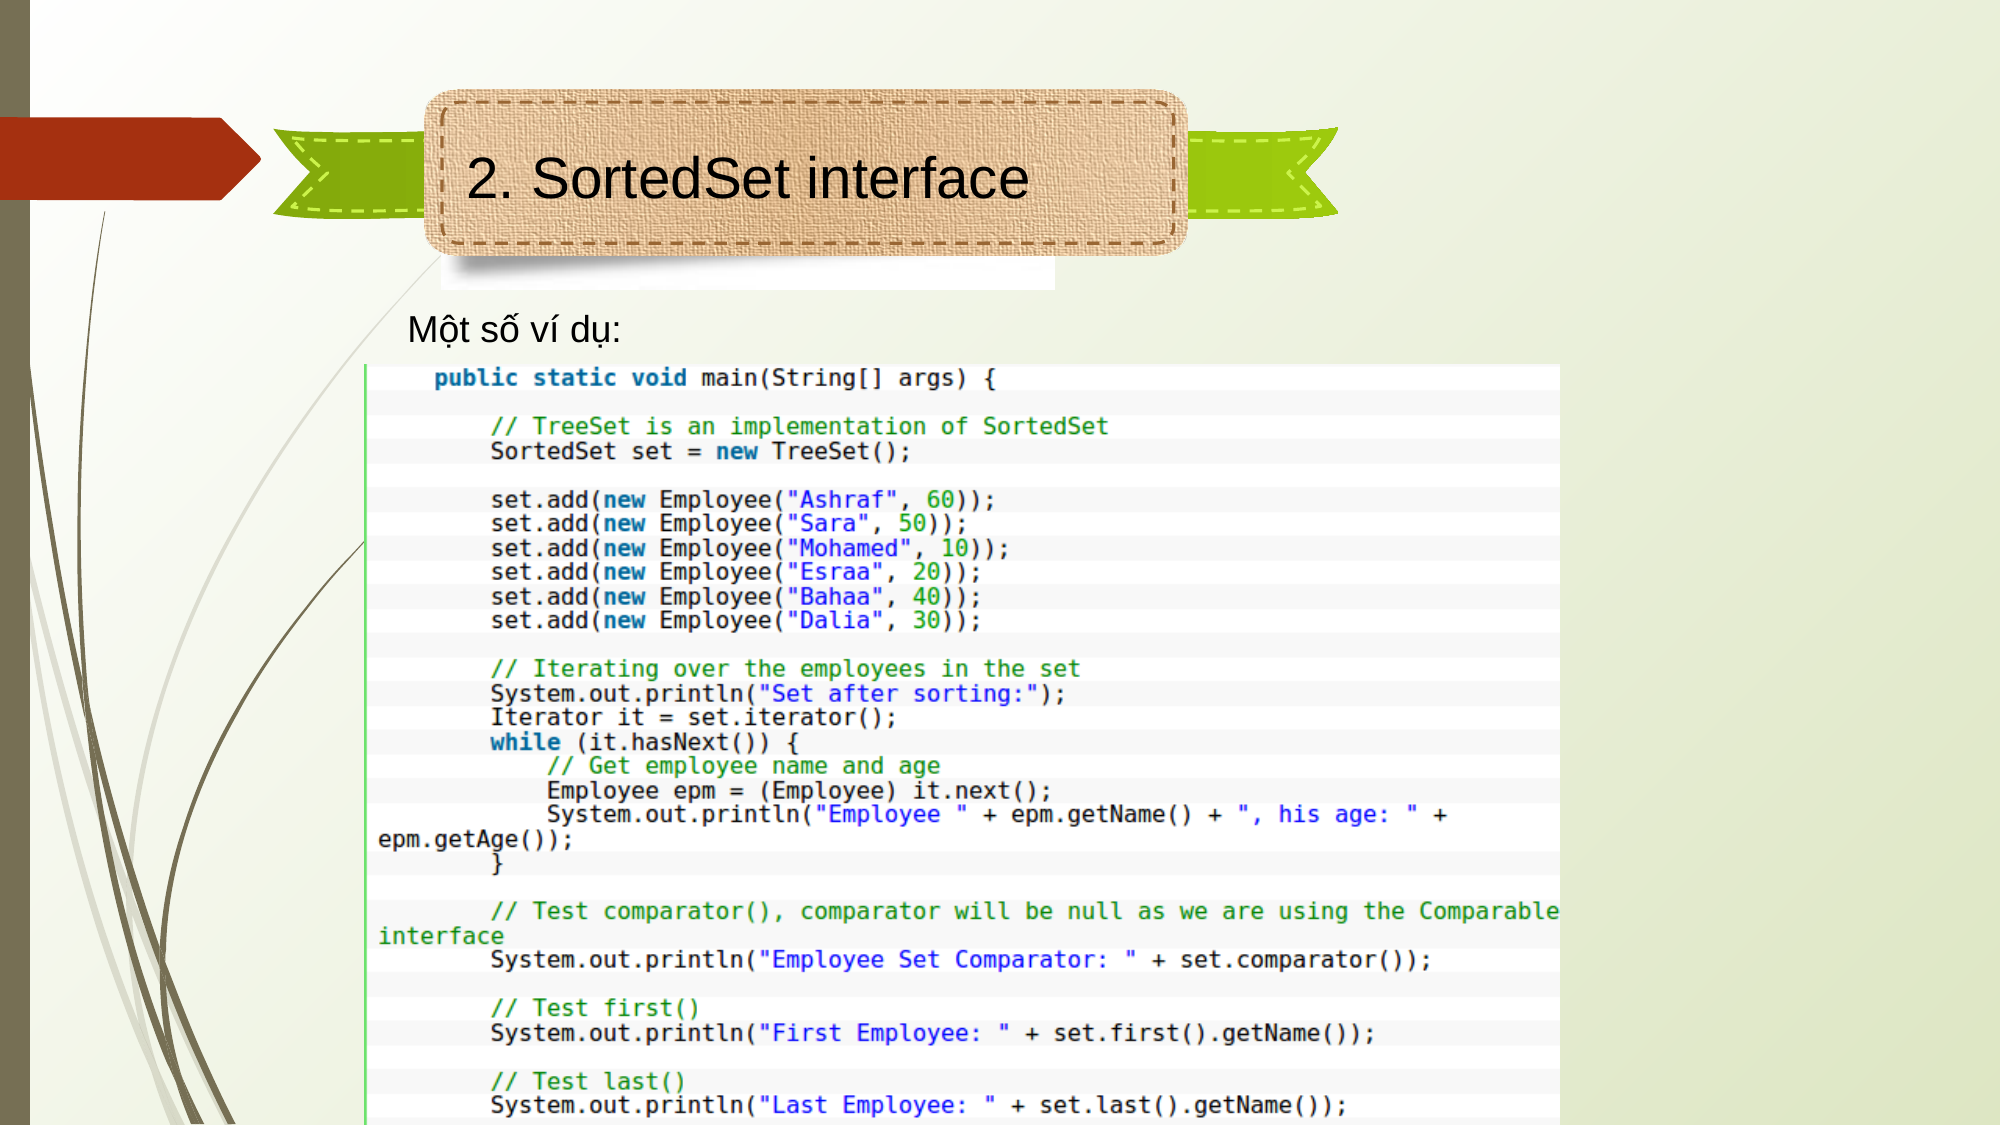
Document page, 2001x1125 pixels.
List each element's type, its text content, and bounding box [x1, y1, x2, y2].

picture [364, 364, 1561, 1125]
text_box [272, 89, 1339, 291]
text_box Một số ví dụ: [392, 297, 872, 362]
